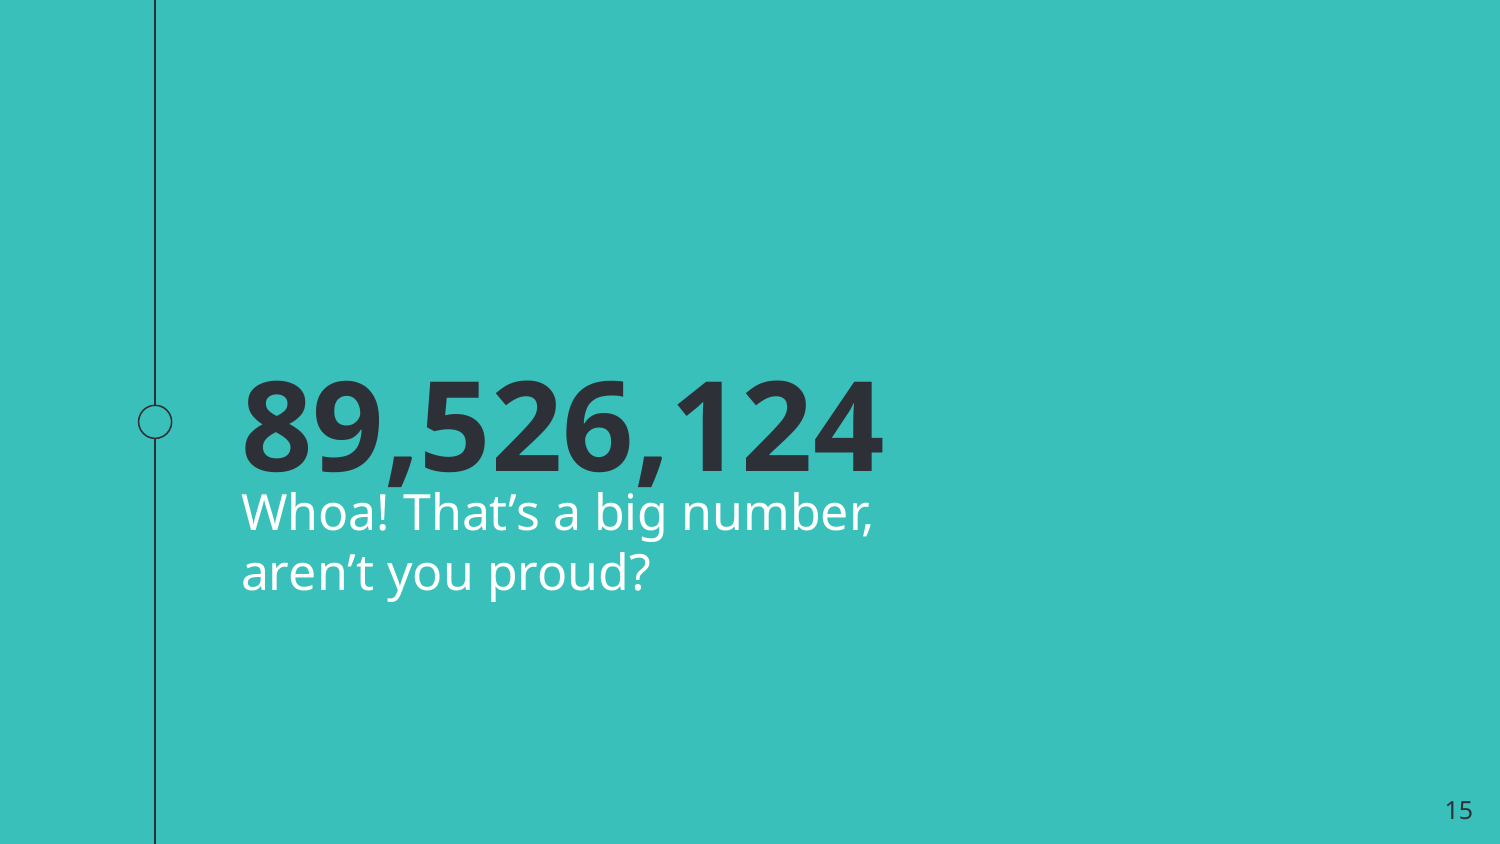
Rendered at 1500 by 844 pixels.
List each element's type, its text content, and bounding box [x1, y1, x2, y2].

slide_number 15 [1398, 779, 1489, 832]
subtitle Whoa! That’s a big number, aren’t you proud? [226, 465, 1010, 629]
title 89,526,124 [226, 326, 1010, 465]
